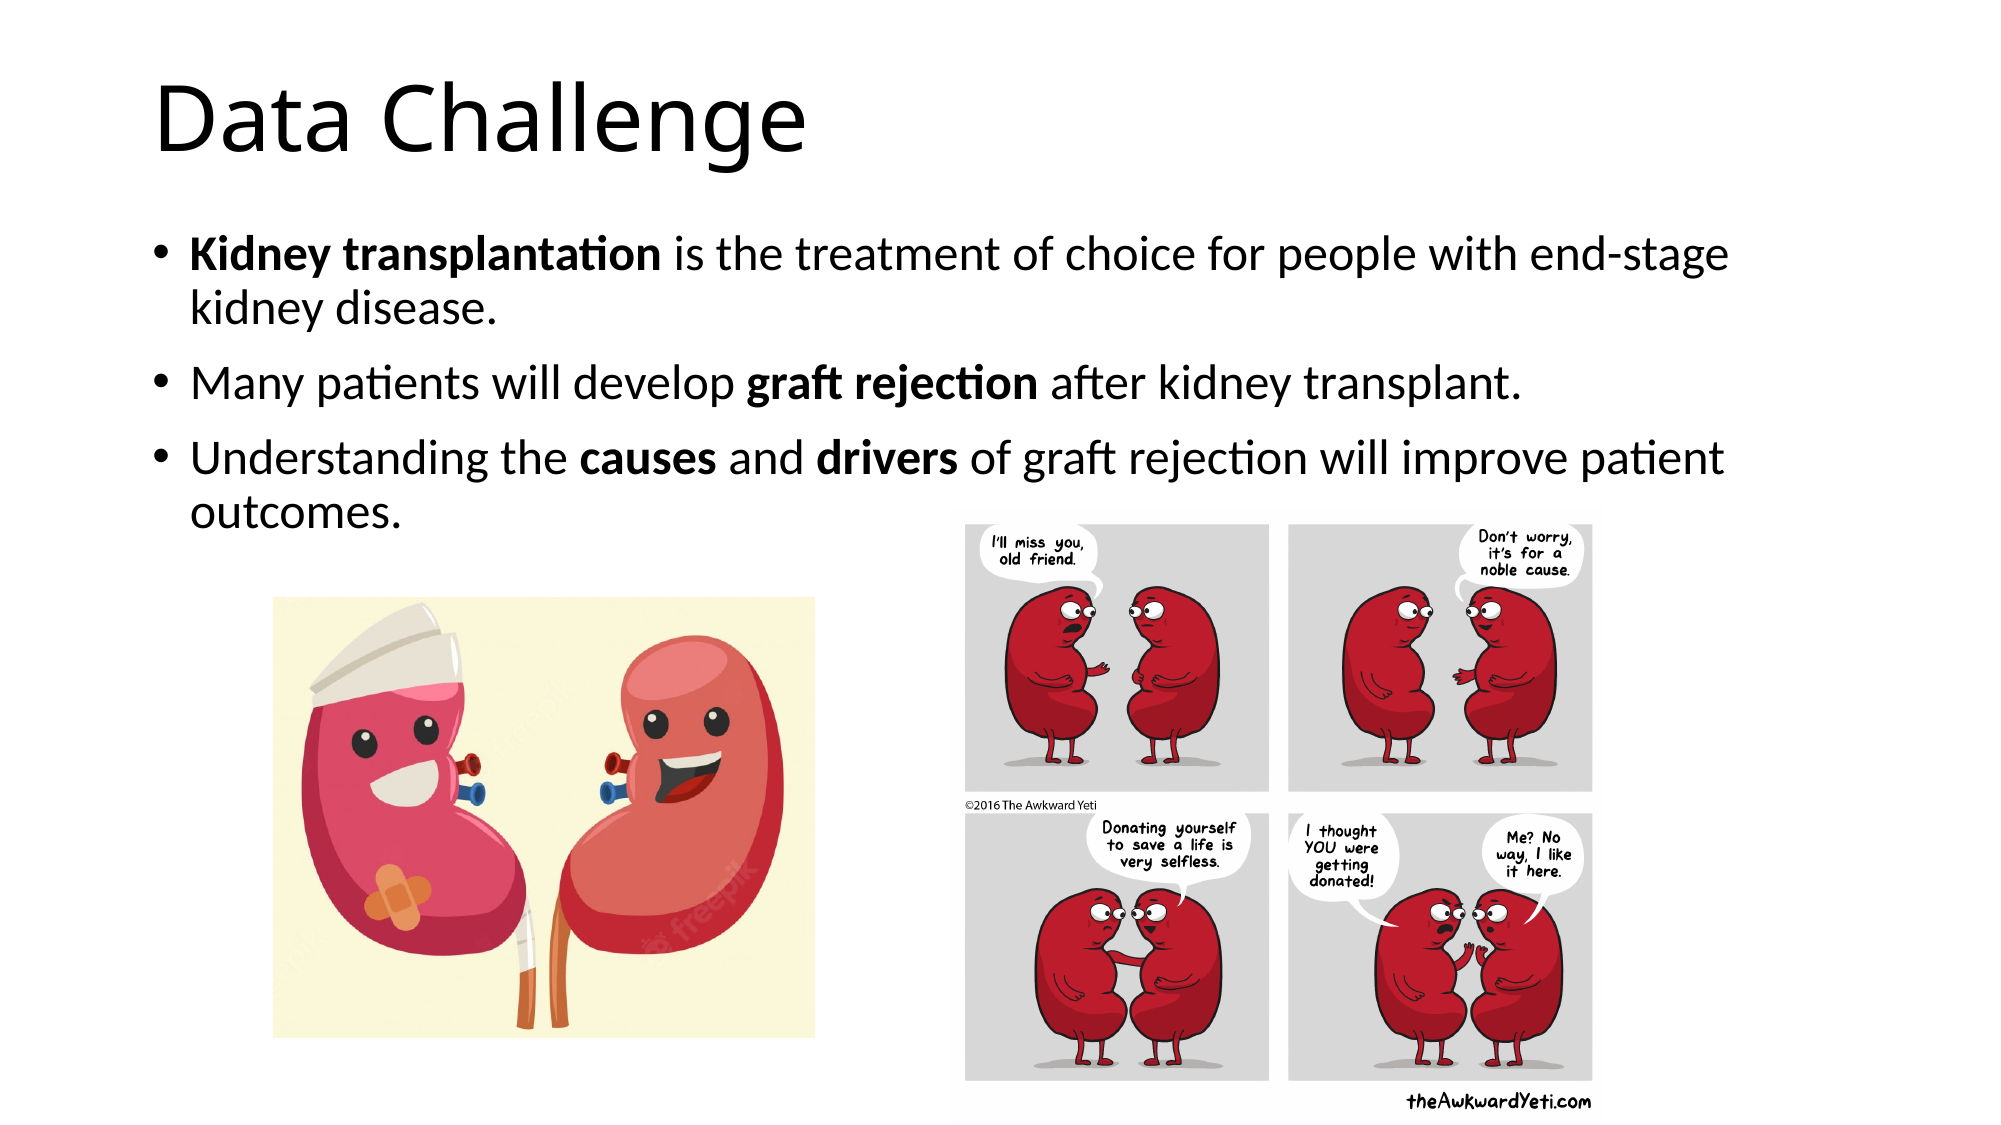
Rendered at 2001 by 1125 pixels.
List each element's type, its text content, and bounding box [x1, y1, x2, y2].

list Kidney transplantation is the treatment of choice for people with end-stage kidney disease. Many patients will develop graft rejection after kidney transplant. Understanding the causes and drivers of graft rejection will improve patient outcomes. [137, 220, 1843, 993]
title Data Challenge [137, 59, 1863, 183]
picture [272, 597, 816, 1038]
picture [950, 507, 1605, 1125]
